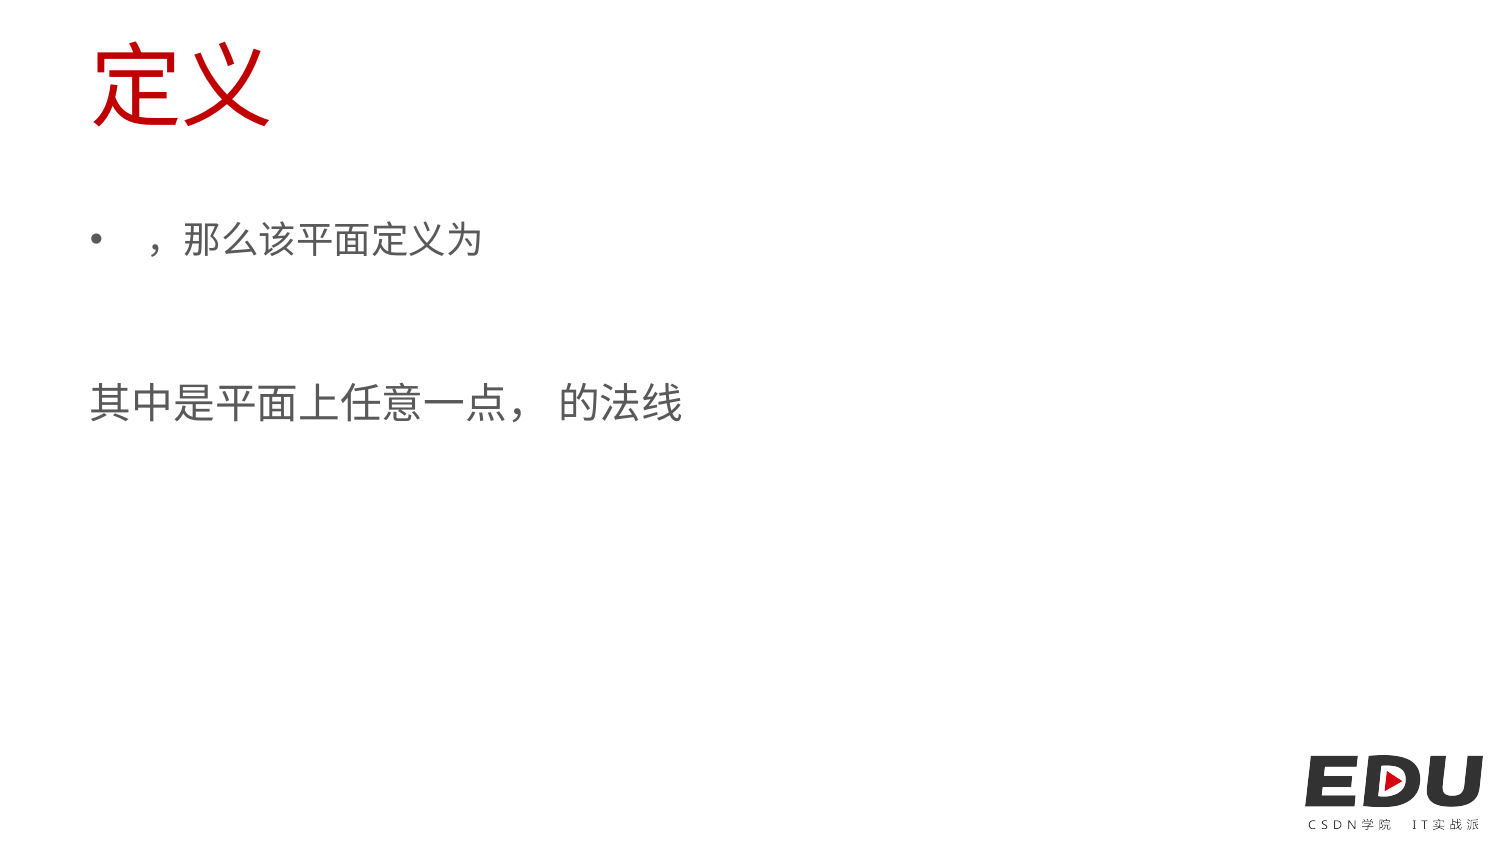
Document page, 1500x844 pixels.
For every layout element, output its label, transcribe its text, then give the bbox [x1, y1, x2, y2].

title 定义 [75, 20, 1425, 137]
picture [1305, 755, 1483, 830]
